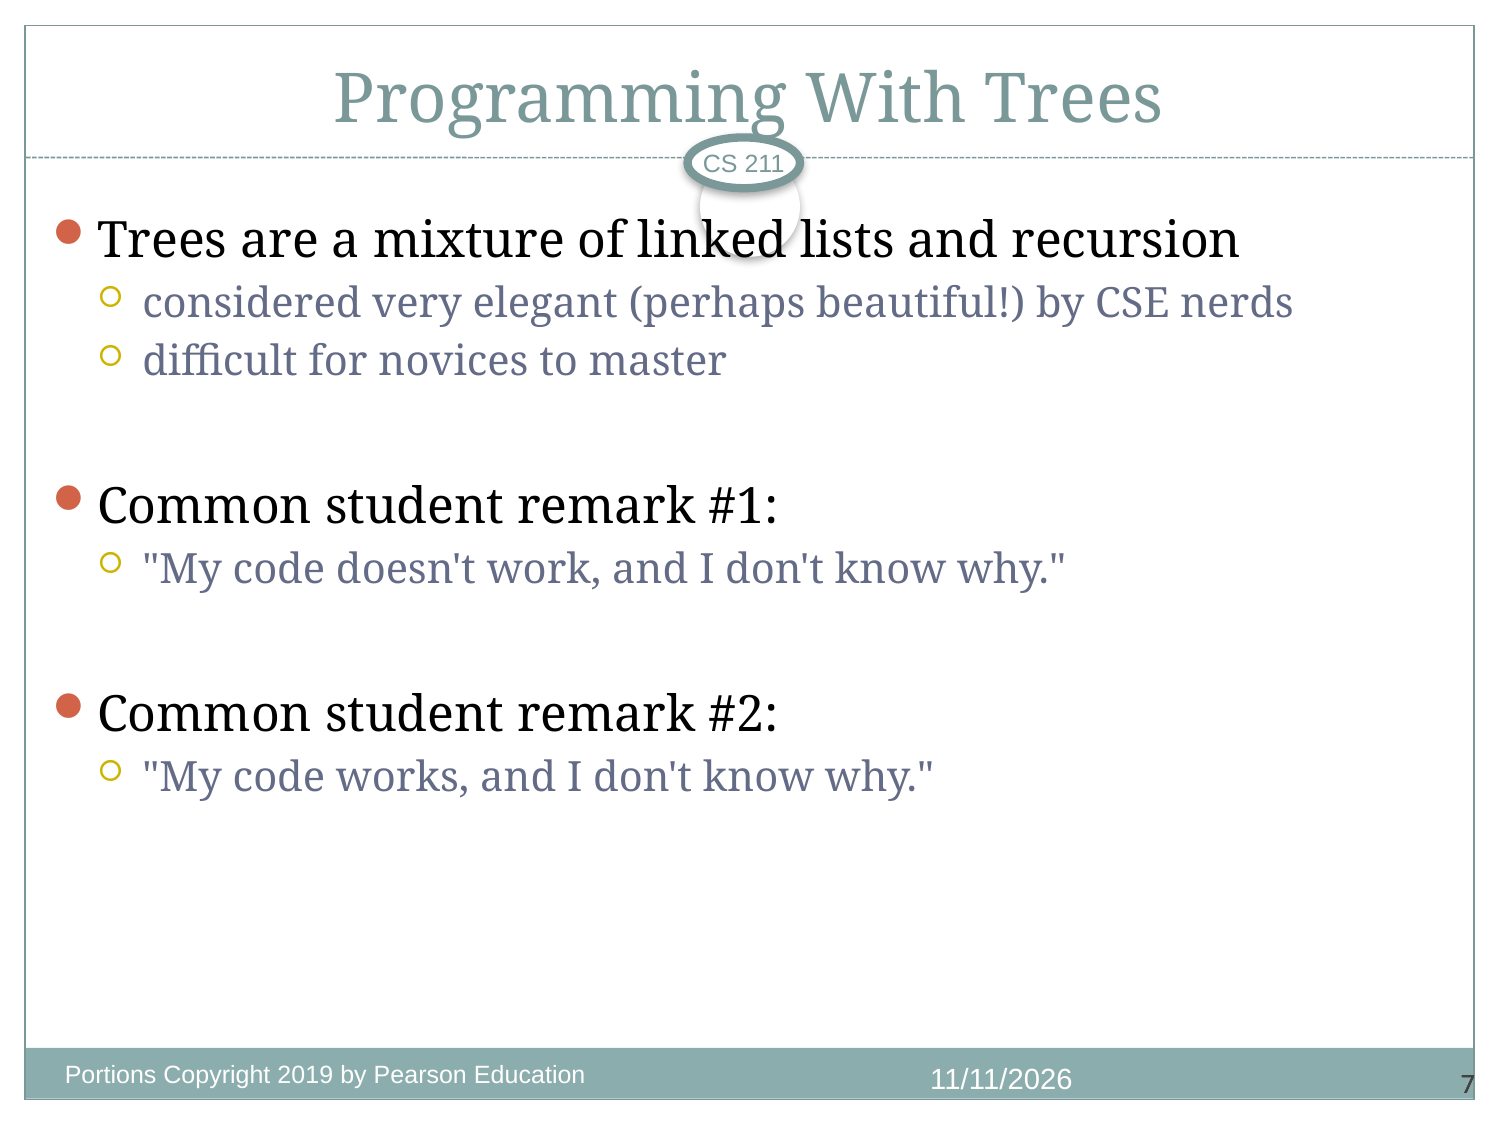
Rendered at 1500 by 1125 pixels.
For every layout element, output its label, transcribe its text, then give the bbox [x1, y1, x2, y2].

list Trees are a mixture of linked lists and recursion considered very elegant (perhaps beautiful!) by CSE nerds difficult for novices to master Common student remark #1: "My code doesn't work, and I don't know why." Common student remark #2: "My code works, and I don't know why." [37, 200, 1463, 1038]
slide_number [837, 1052, 1088, 1113]
footer Portions Copyright 2019 by Pearson Education [50, 1051, 663, 1112]
title Programming With Trees [49, 37, 1450, 144]
slide_number CS 211 [675, 137, 813, 188]
